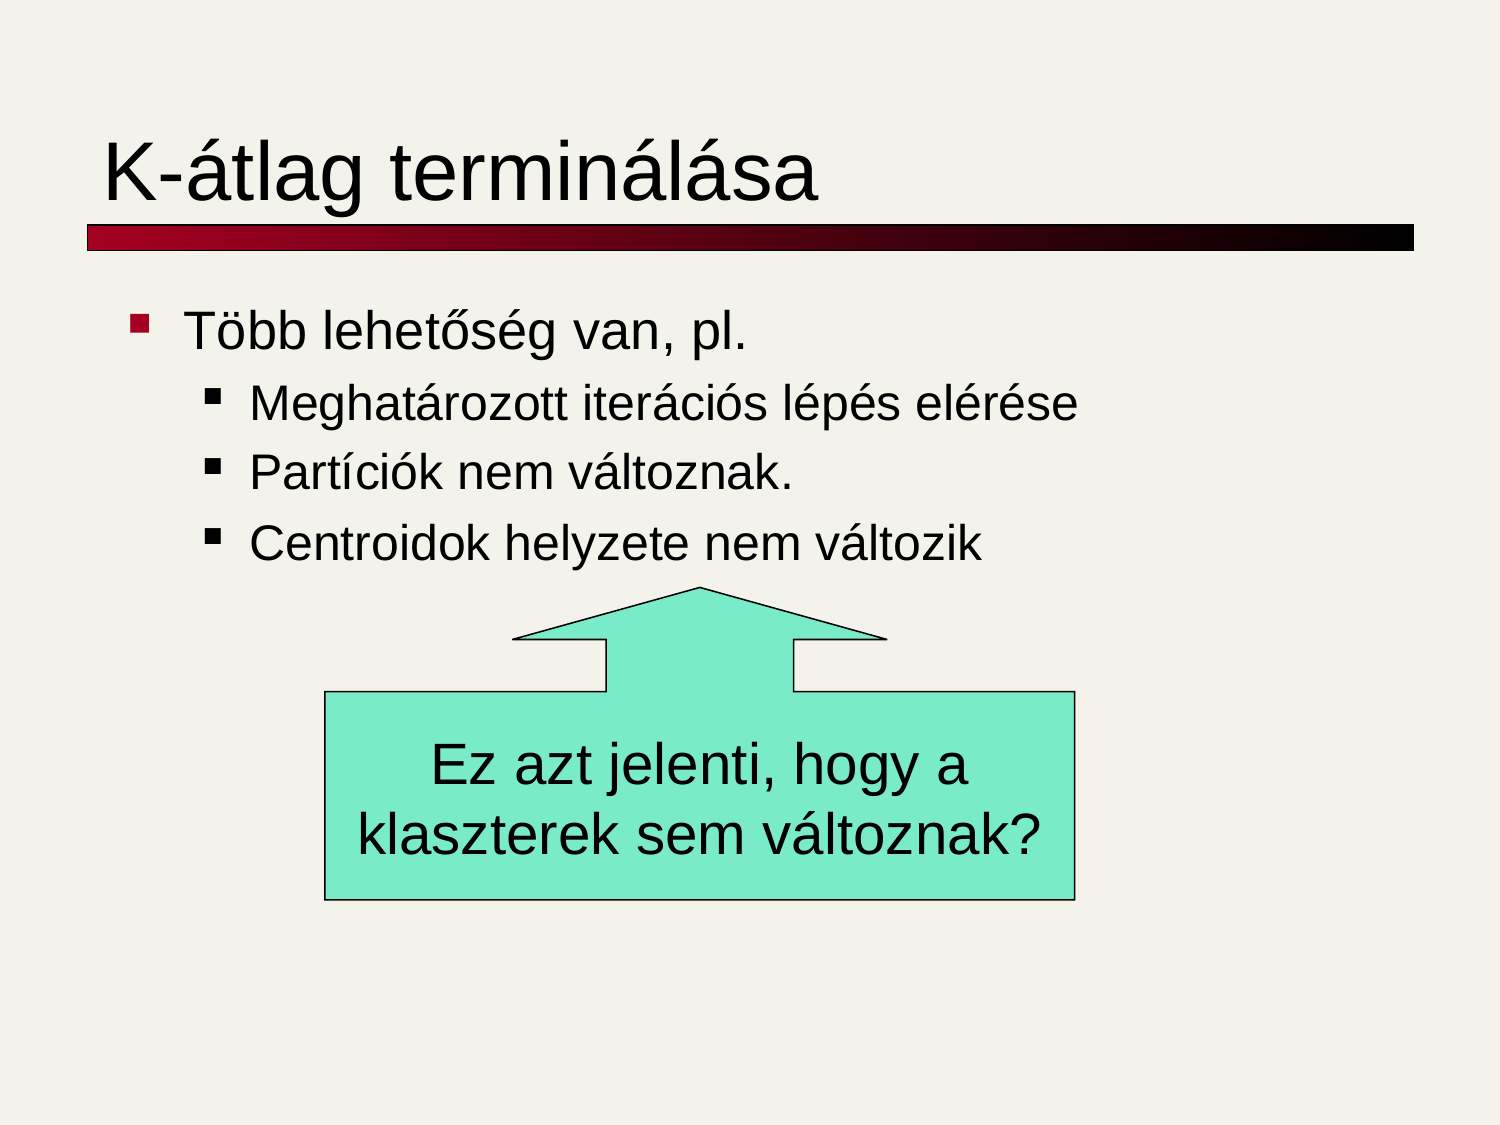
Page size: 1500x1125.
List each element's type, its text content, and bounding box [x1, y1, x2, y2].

list Több lehetőség van, pl. Meghatározott iterációs lépés elérése Partíciók nem változnak. Centroidok helyzete nem változik [112, 287, 1388, 1088]
title K-átlag terminálása [87, 62, 1413, 225]
text_box Ez azt jelenti, hogy a klaszterek sem változnak? [324, 587, 1075, 900]
